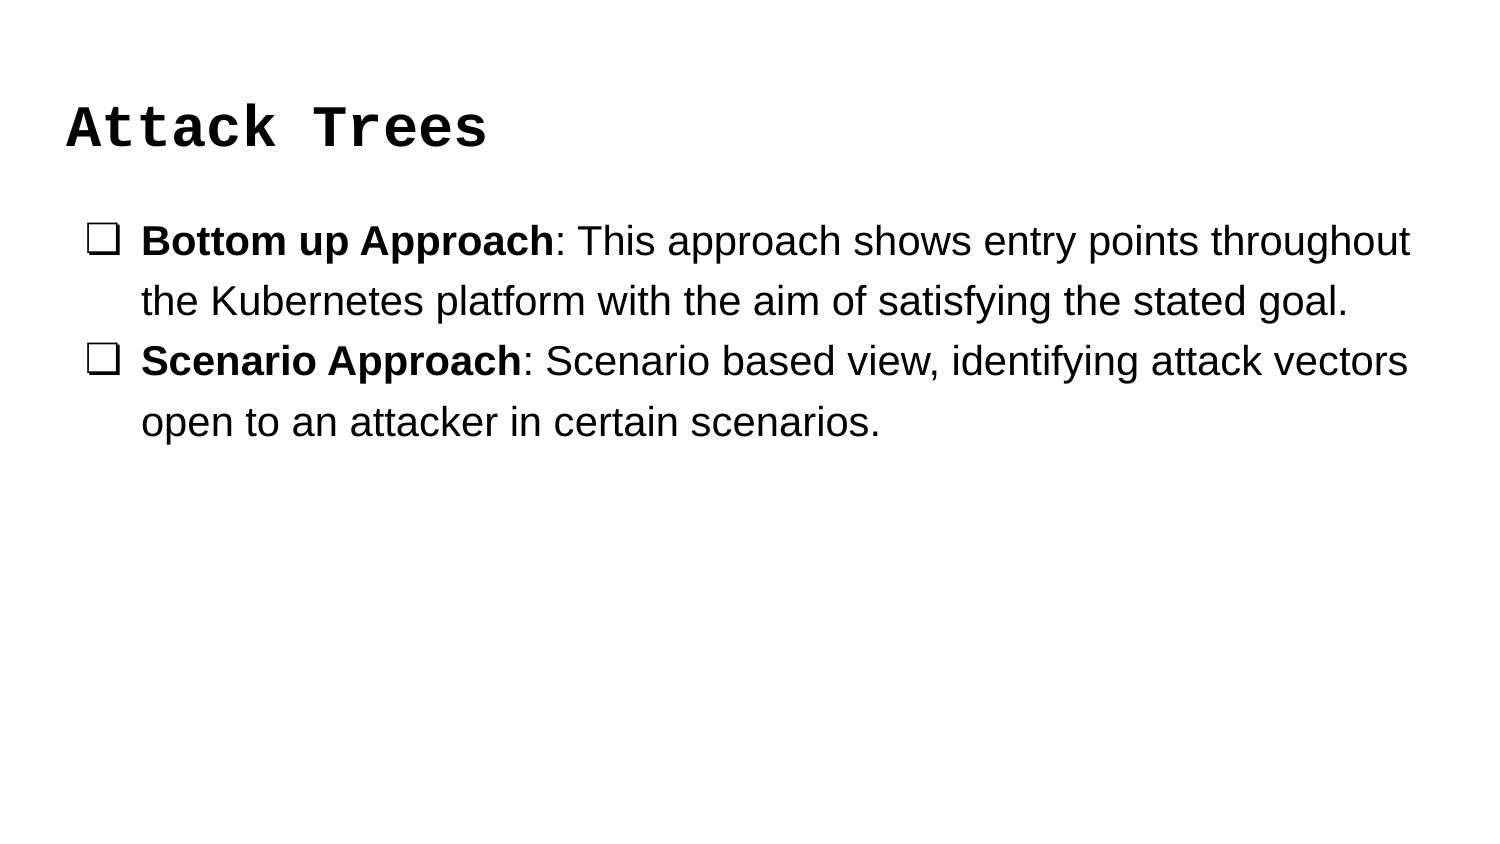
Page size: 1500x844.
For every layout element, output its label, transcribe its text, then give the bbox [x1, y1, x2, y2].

list Bottom up Approach: This approach shows entry points throughout the Kubernetes platform with the aim of satisfying the stated goal. Scenario Approach: Scenario based view, identifying attack vectors open to an attacker in certain scenarios. [51, 189, 1449, 750]
title Attack Trees [51, 72, 1449, 167]
